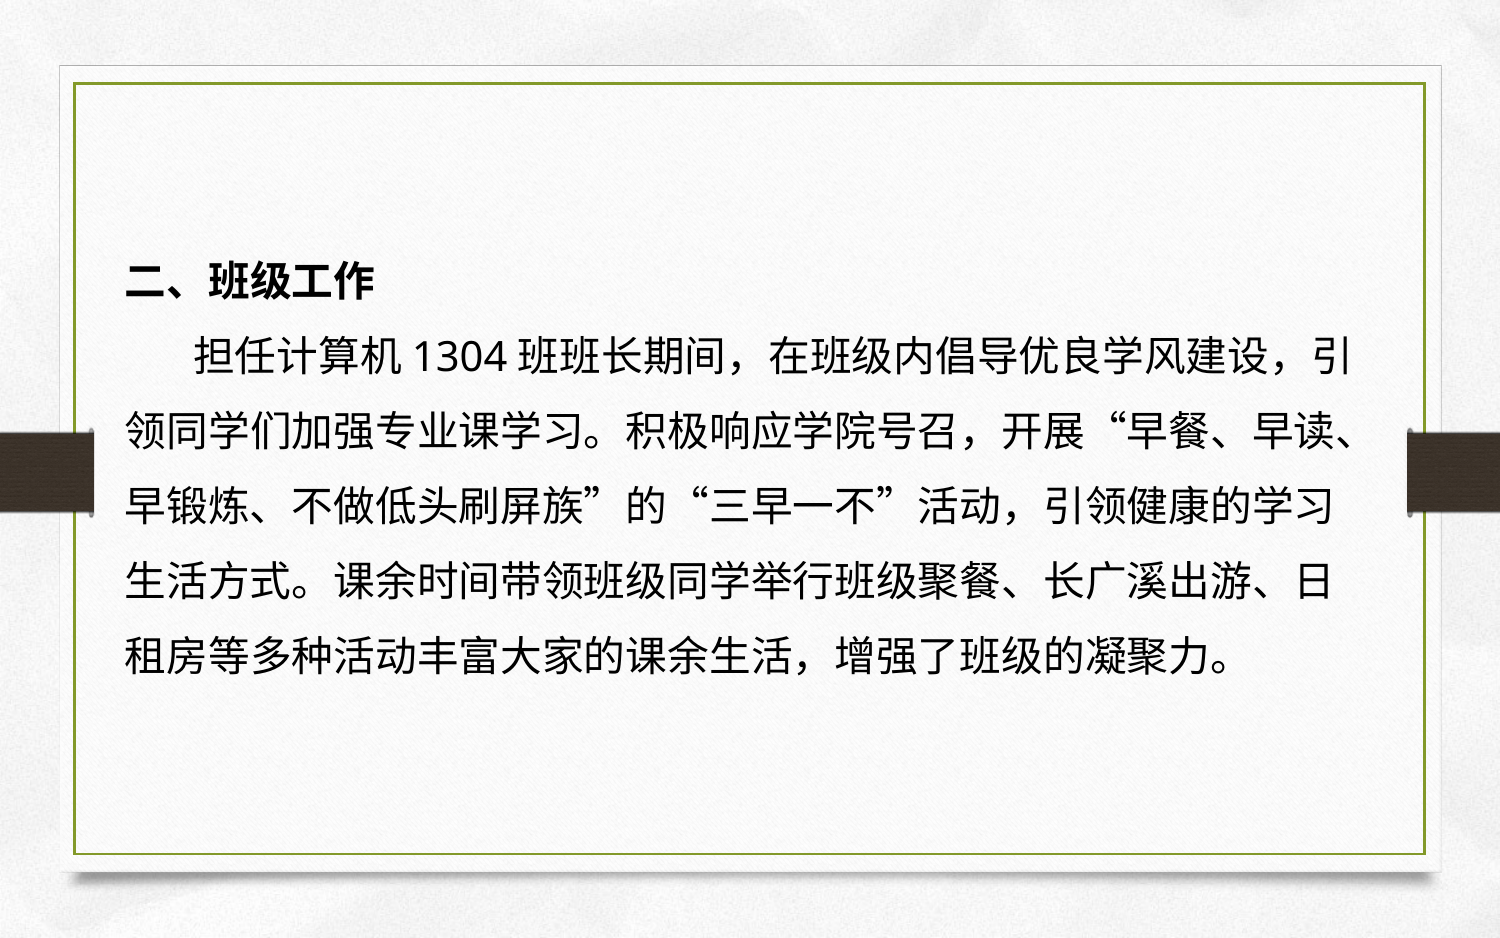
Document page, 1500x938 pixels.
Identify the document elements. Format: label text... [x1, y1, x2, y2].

picture [0, 0, 1500, 938]
text_box 二、班级工作 担任计算机1304班班长期间，在班级内倡导优良学风建设，引领同学们加强专业课学习。积极响应学院号召，开展“早餐、早读、早锻炼、不做低头刷屏族”的“三早一不”活动，引领健康的学习生活方式。课余时间带领班级同学举行班级聚餐、长广溪出游、日租房等多种活动丰富大家的课余生活，增强了班级的凝聚力。 [109, 222, 1386, 688]
